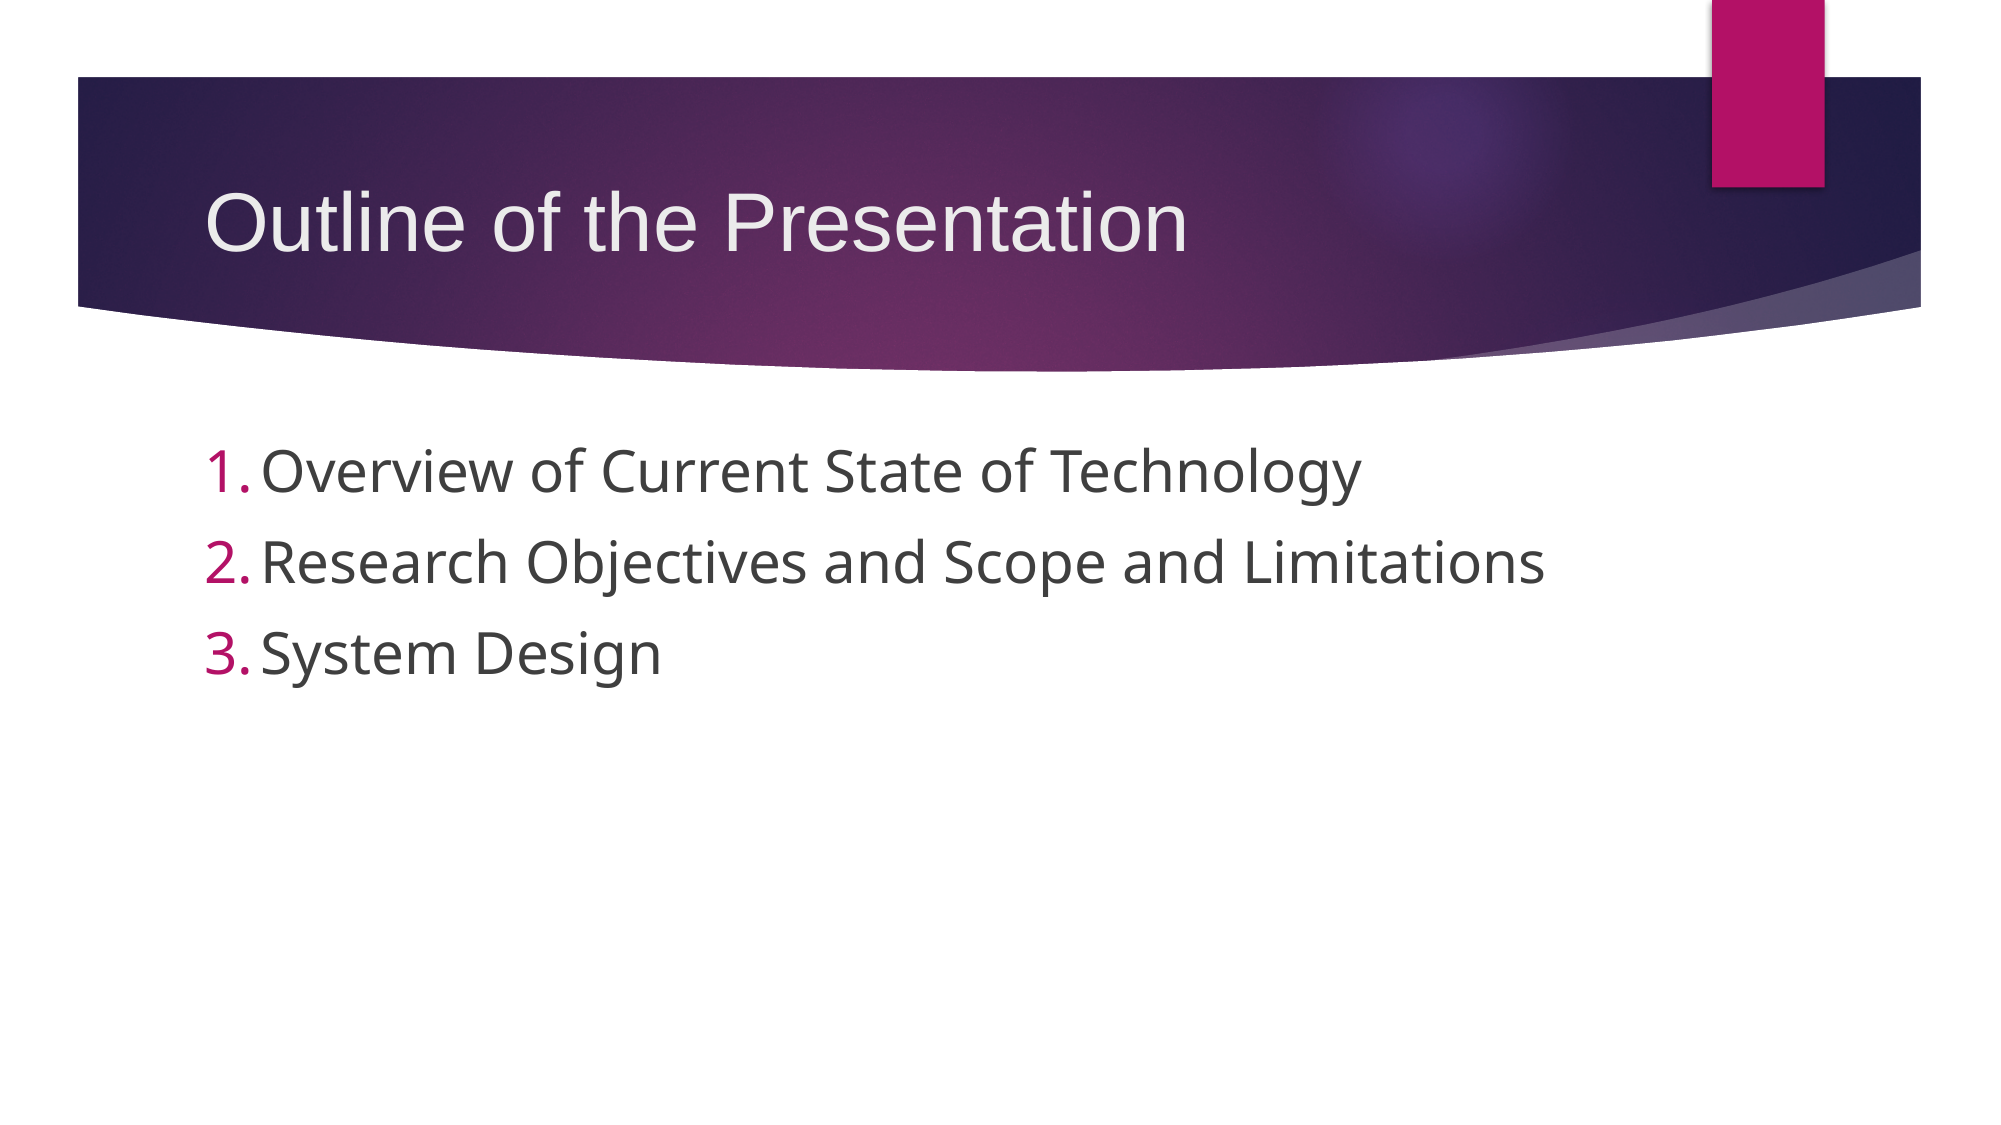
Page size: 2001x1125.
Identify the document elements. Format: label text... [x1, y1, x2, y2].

list [1521, 315, 1734, 354]
picture [79, 78, 1920, 371]
title Outline of the Presentation [189, 159, 1627, 276]
list Overview of Current State of Technology Research Objectives and Scope and Limitations System Design [189, 427, 1769, 988]
